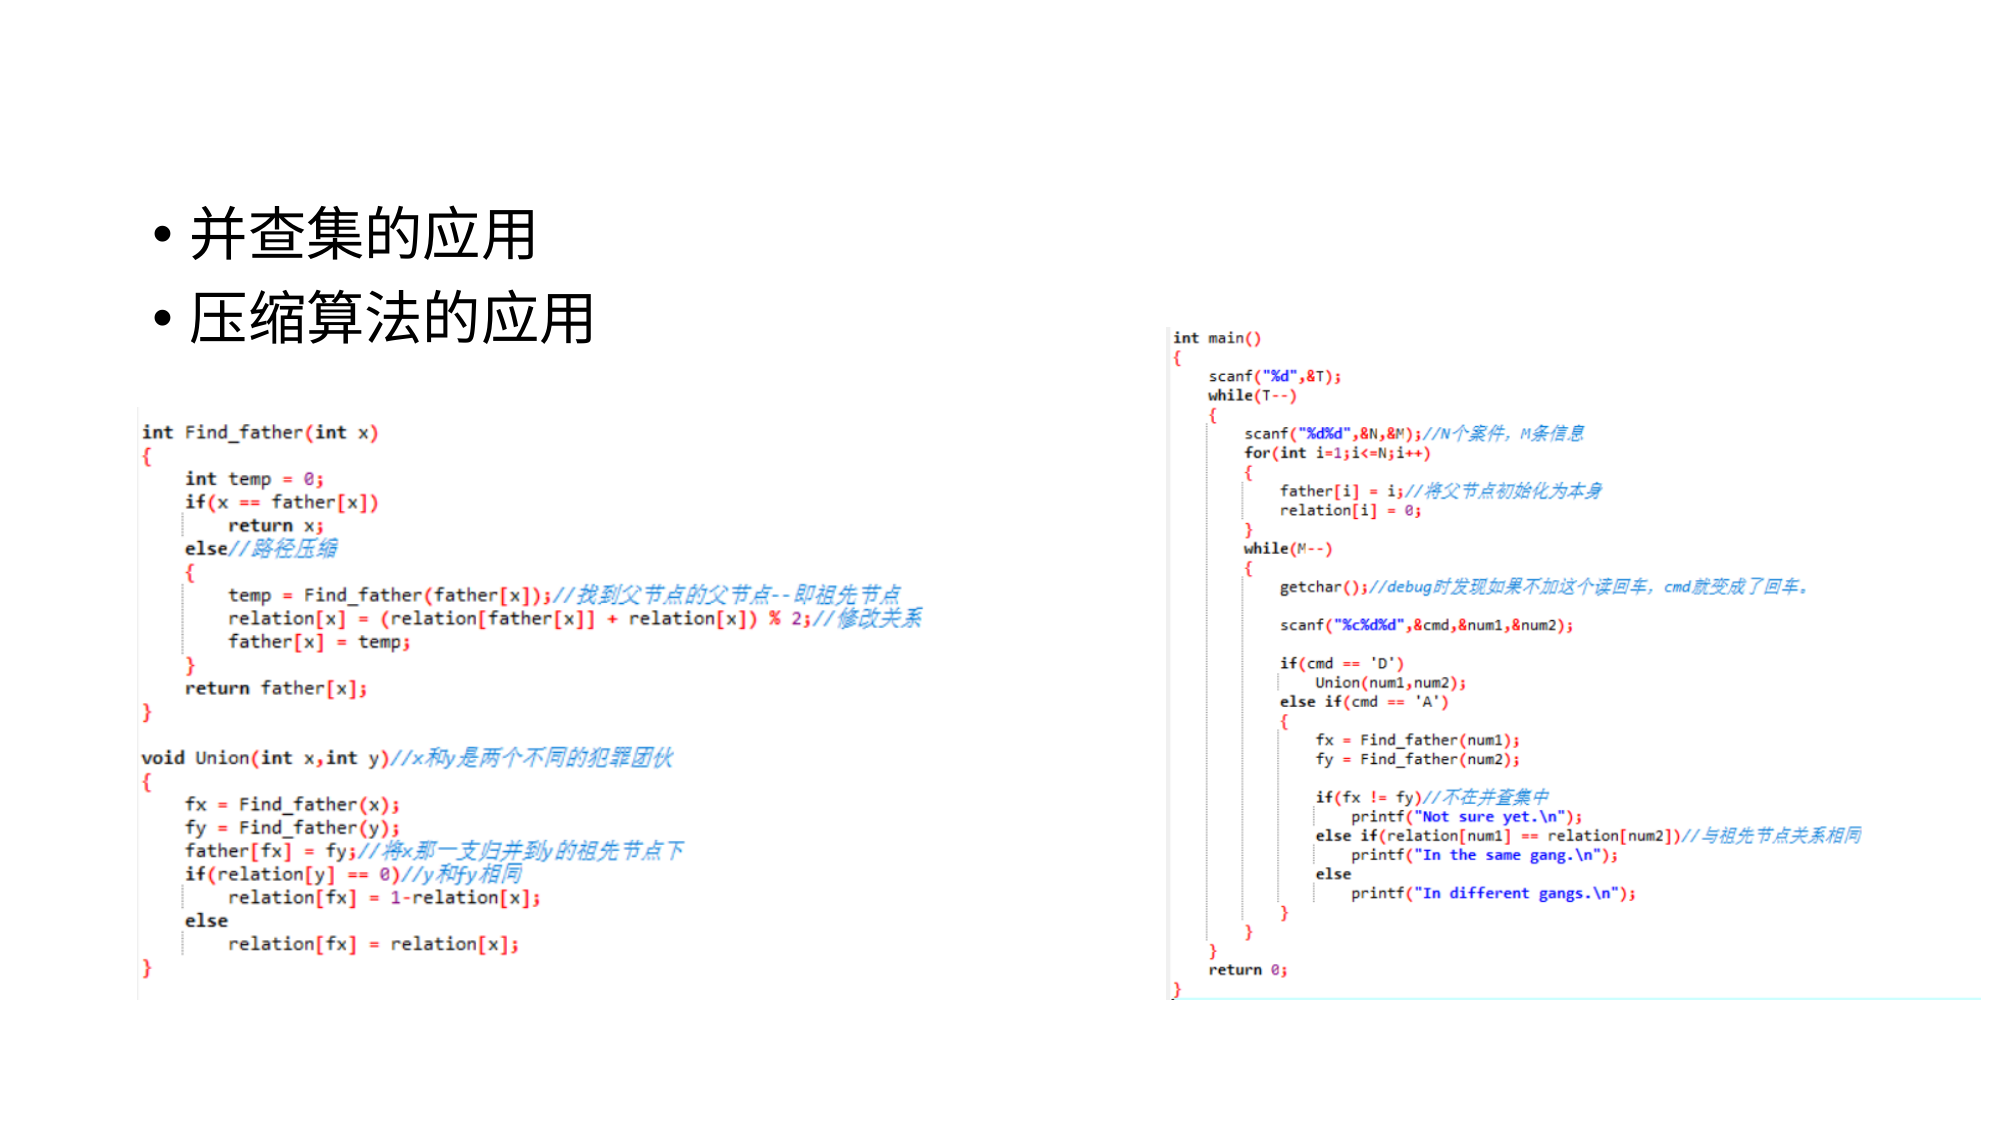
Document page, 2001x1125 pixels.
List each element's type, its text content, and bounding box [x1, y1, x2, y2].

list 并查集的应用 压缩算法的应用 [137, 197, 1863, 912]
picture [137, 407, 1101, 1000]
picture [1166, 327, 1981, 1000]
